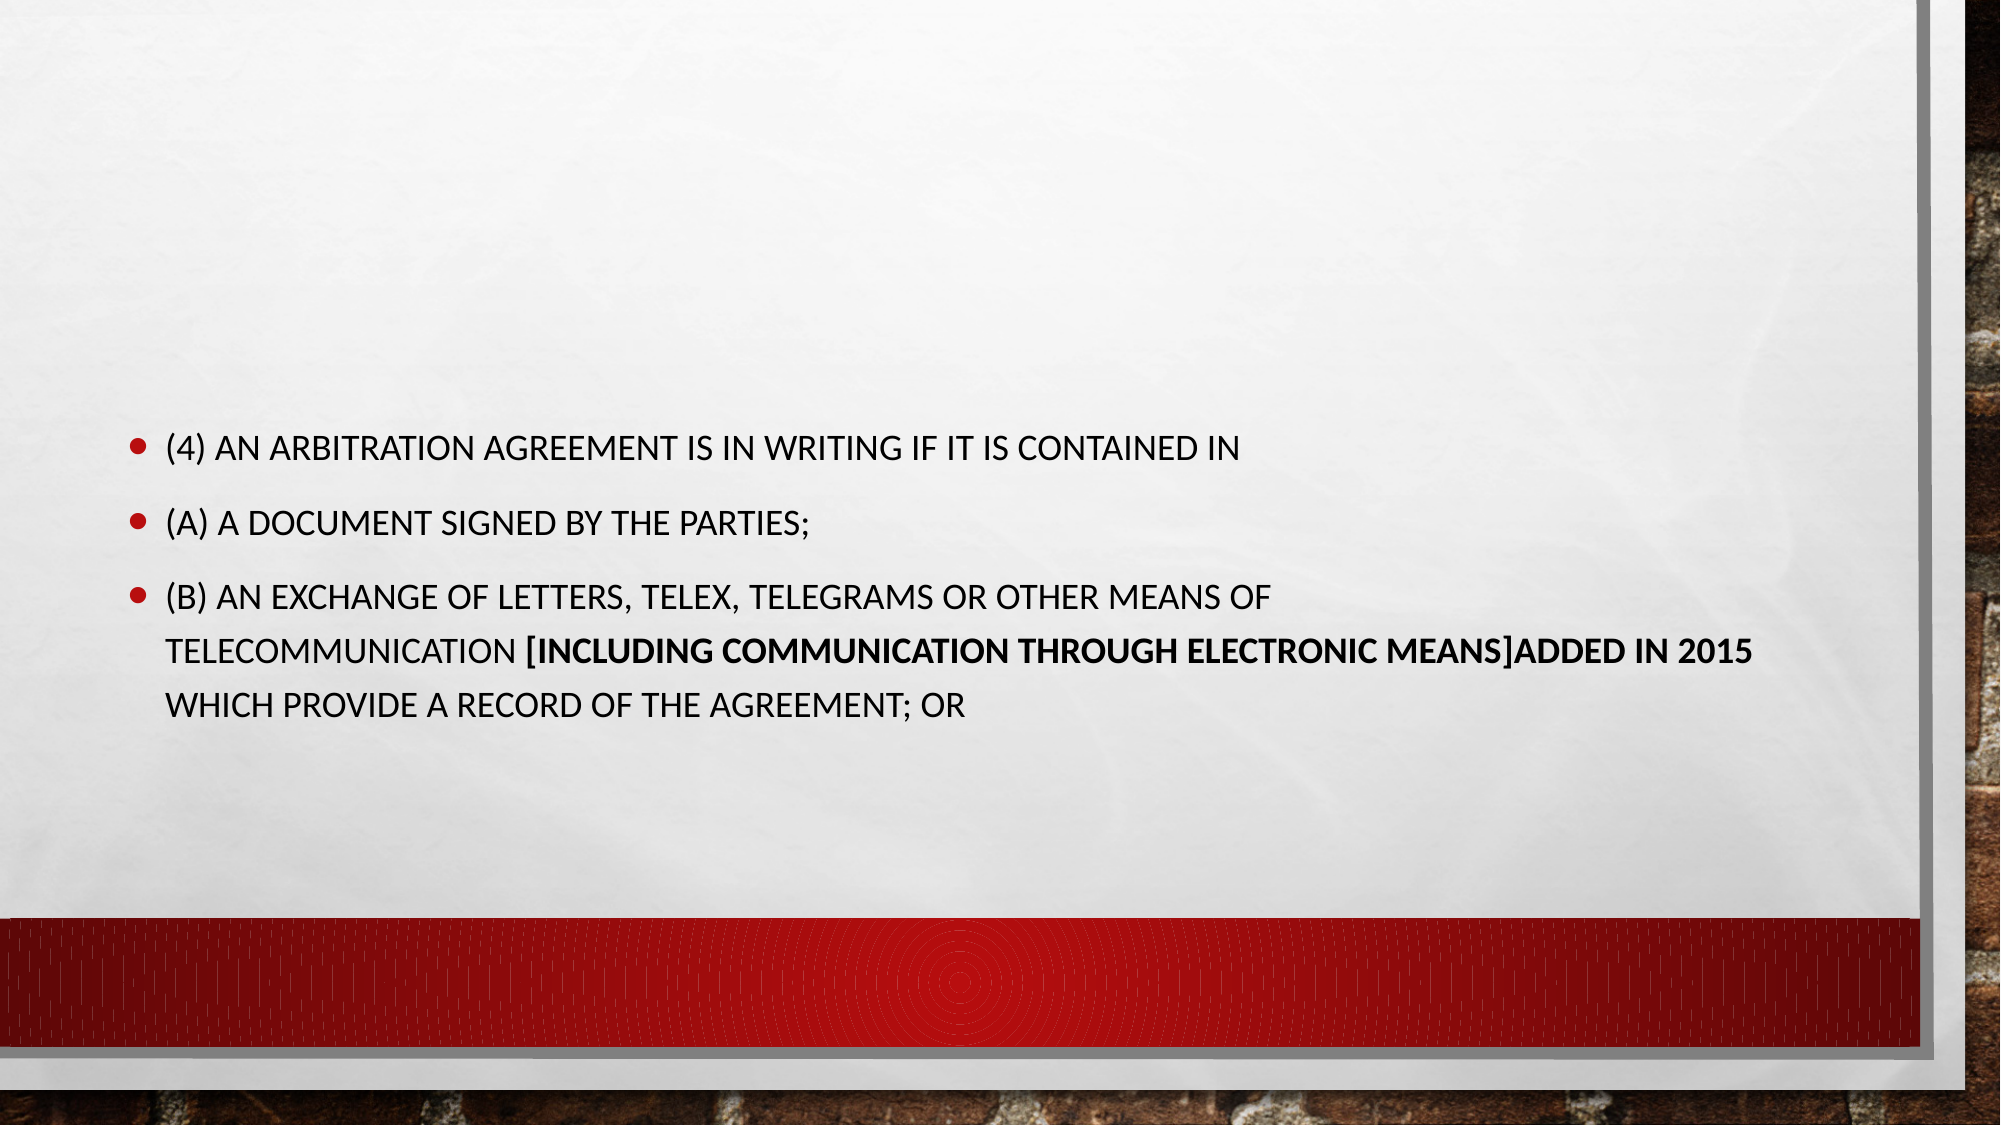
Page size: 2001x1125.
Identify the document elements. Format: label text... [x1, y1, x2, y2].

list (4) An arbitration agreement is in writing if it is contained in (a) a document signed by the parties; (b) an exchange of letters, telex, telegrams or other means of telecommunication [including communication through electronic means]added in 2015 which provide a record of the agreement; or [112, 338, 1818, 882]
picture [0, 0, 2000, 1125]
